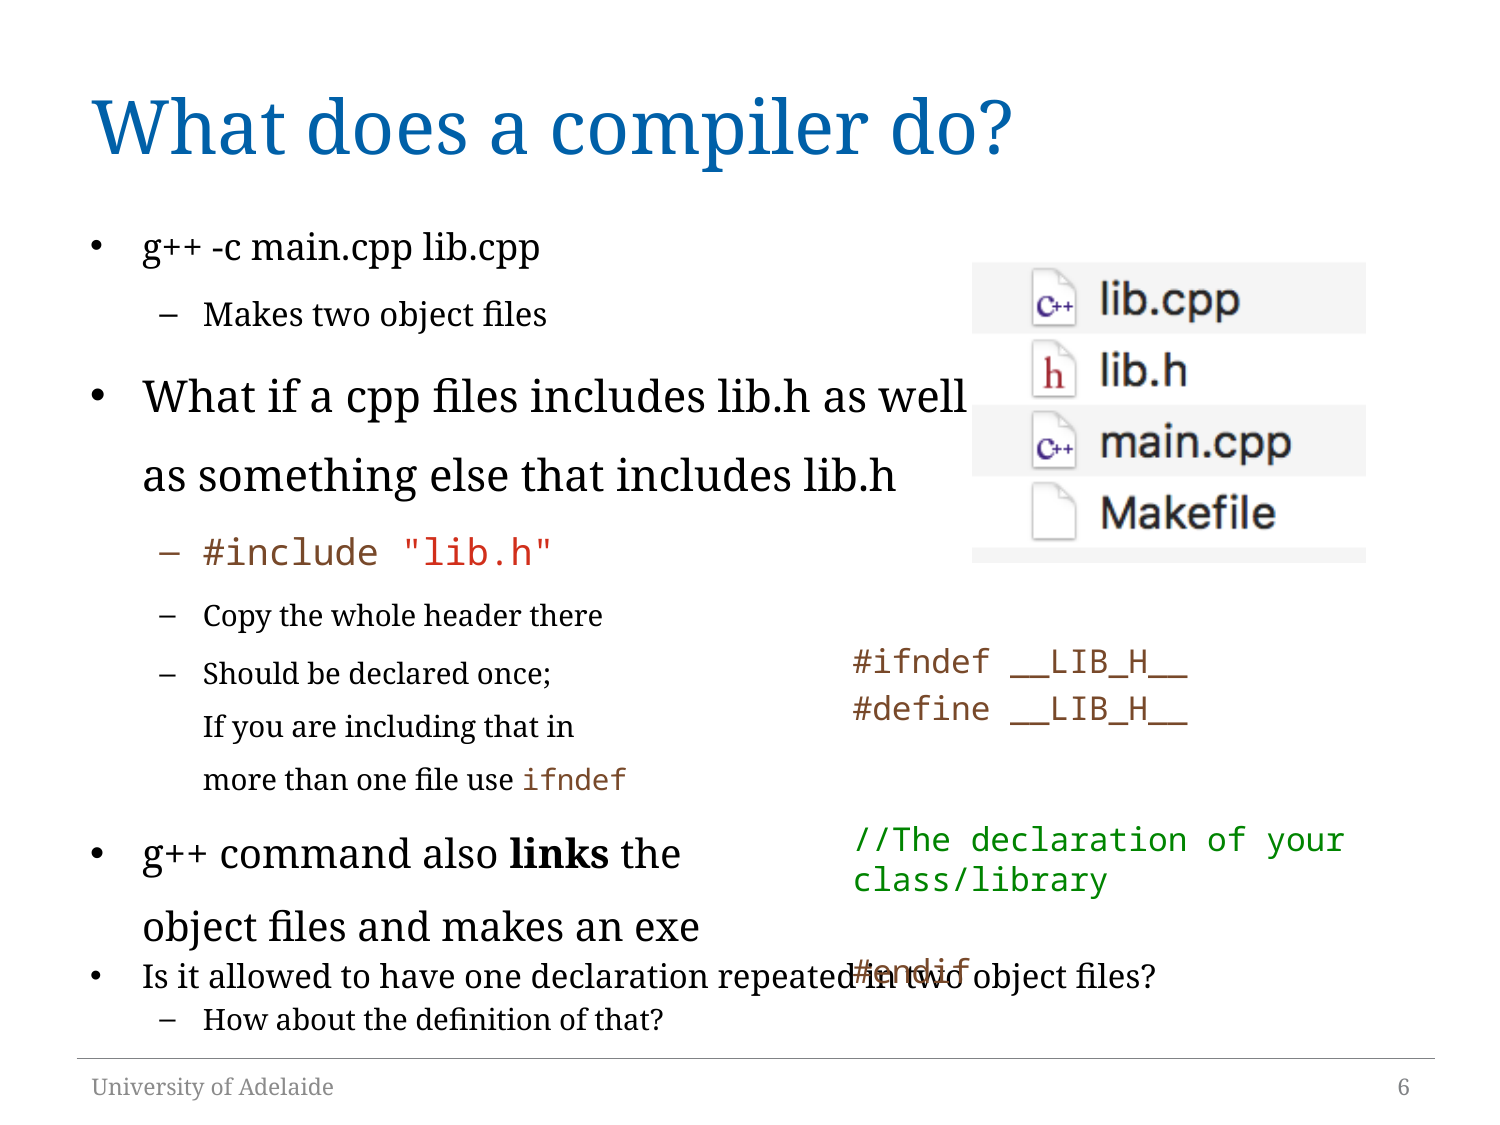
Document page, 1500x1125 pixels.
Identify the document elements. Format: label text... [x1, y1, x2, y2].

picture [972, 259, 1366, 563]
list g++ -c main.cpp lib.cpp Makes two object files What if a cpp files includes lib.h as well as something else that includes lib.h #include "lib.h" Copy the whole header there Should be declared once; If you are including that in more than one file use ifndef g++ command also links the object files and makes an exe Is it allowed to have one declaration repeated in two object files? How about the definition of that? [75, 193, 1400, 1058]
slide_number 6 [1074, 1057, 1425, 1118]
list #ifndef __LIB_H__ #define __LIB_H__ //The declaration of your class/library #endif [837, 633, 1500, 1000]
footer University of Adelaide [76, 1057, 552, 1118]
title What does a compiler do? [76, 54, 1427, 194]
